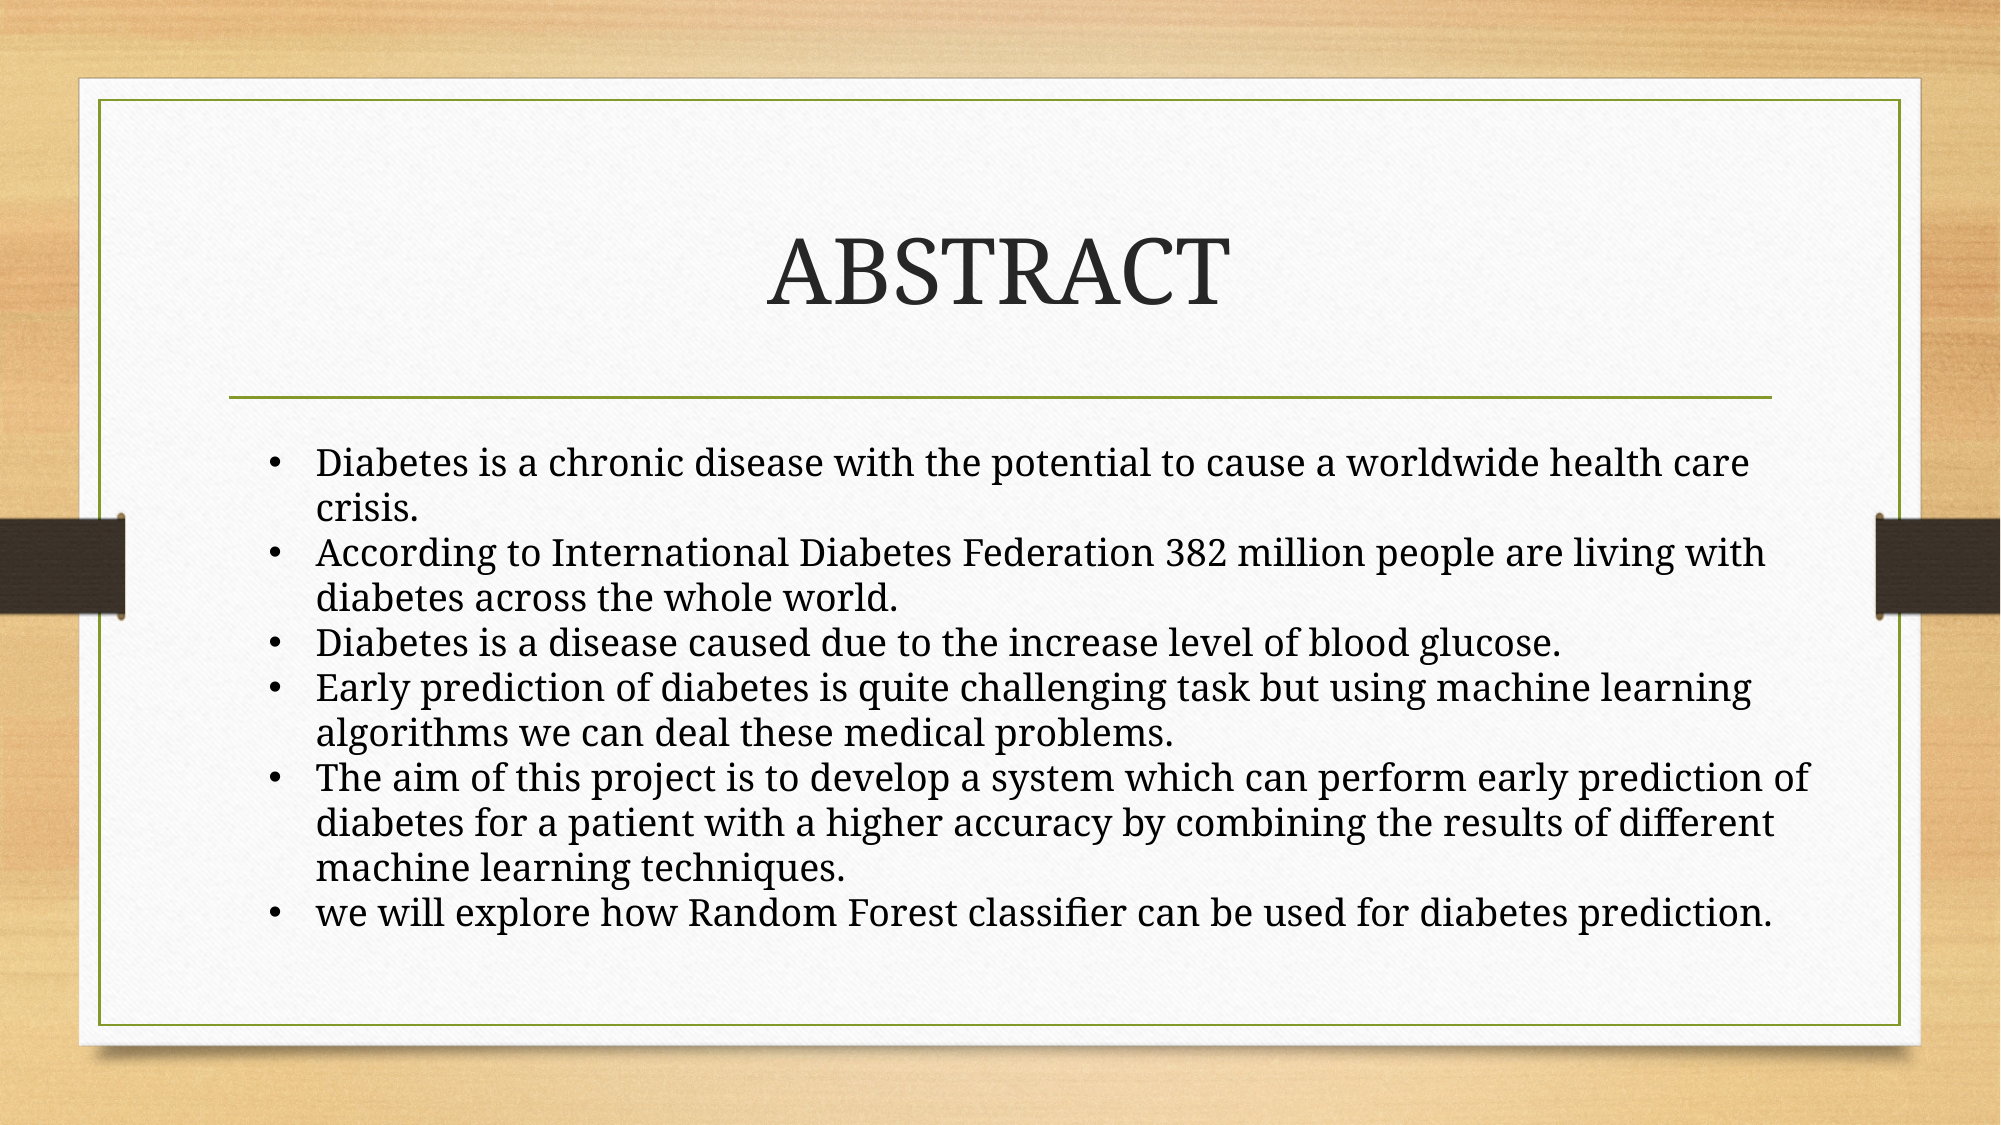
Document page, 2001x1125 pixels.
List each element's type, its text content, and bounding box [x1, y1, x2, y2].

picture [0, 0, 2001, 1125]
title ABSTRACT [212, 161, 1788, 375]
text_box Diabetes is a chronic disease with the potential to cause a worldwide health care crisis. According to International Diabetes Federation 382 million people are living with diabetes across the whole world. Diabetes is a disease caused due to the increase level of blood glucose. Early prediction of diabetes is quite challenging task but using machine learning algorithms we can deal these medical problems. The aim of this project is to develop a system which can perform early prediction of diabetes for a patient with a higher accuracy by combining the results of different machine learning techniques. we will explore how Random Forest classifier can be used for diabetes prediction. [253, 431, 1860, 987]
